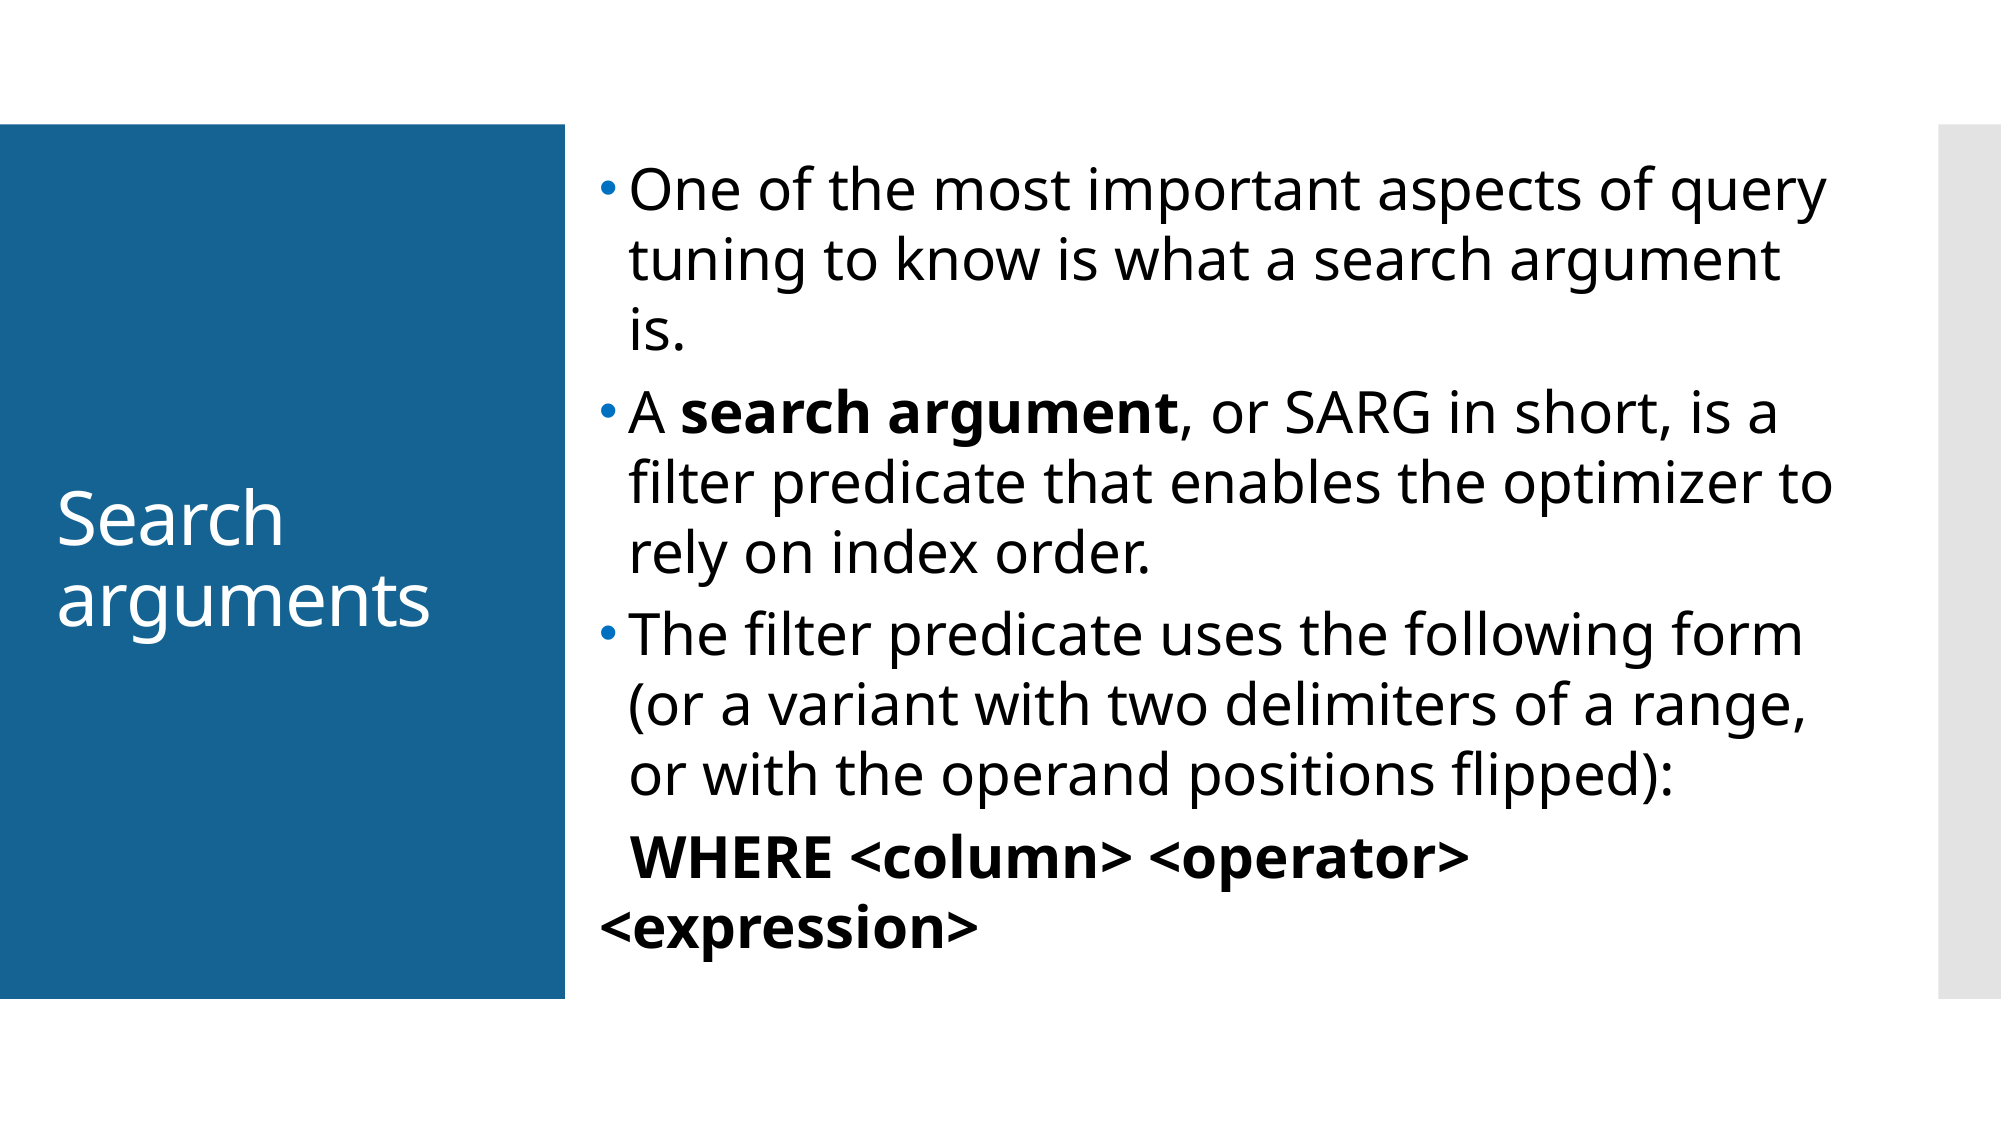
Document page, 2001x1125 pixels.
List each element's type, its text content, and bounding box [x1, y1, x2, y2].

title Search arguments [41, 184, 525, 940]
text_box One of the most important aspects of query tuning to know is what a search argument is. A search argument, or SARG in short, is a filter predicate that enables the optimizer to rely on index order. The filter predicate uses the following form (or a variant with two delimiters of a range, or with the operand positions flipped): WHERE <column> <operator> <expression> [584, 145, 1857, 997]
